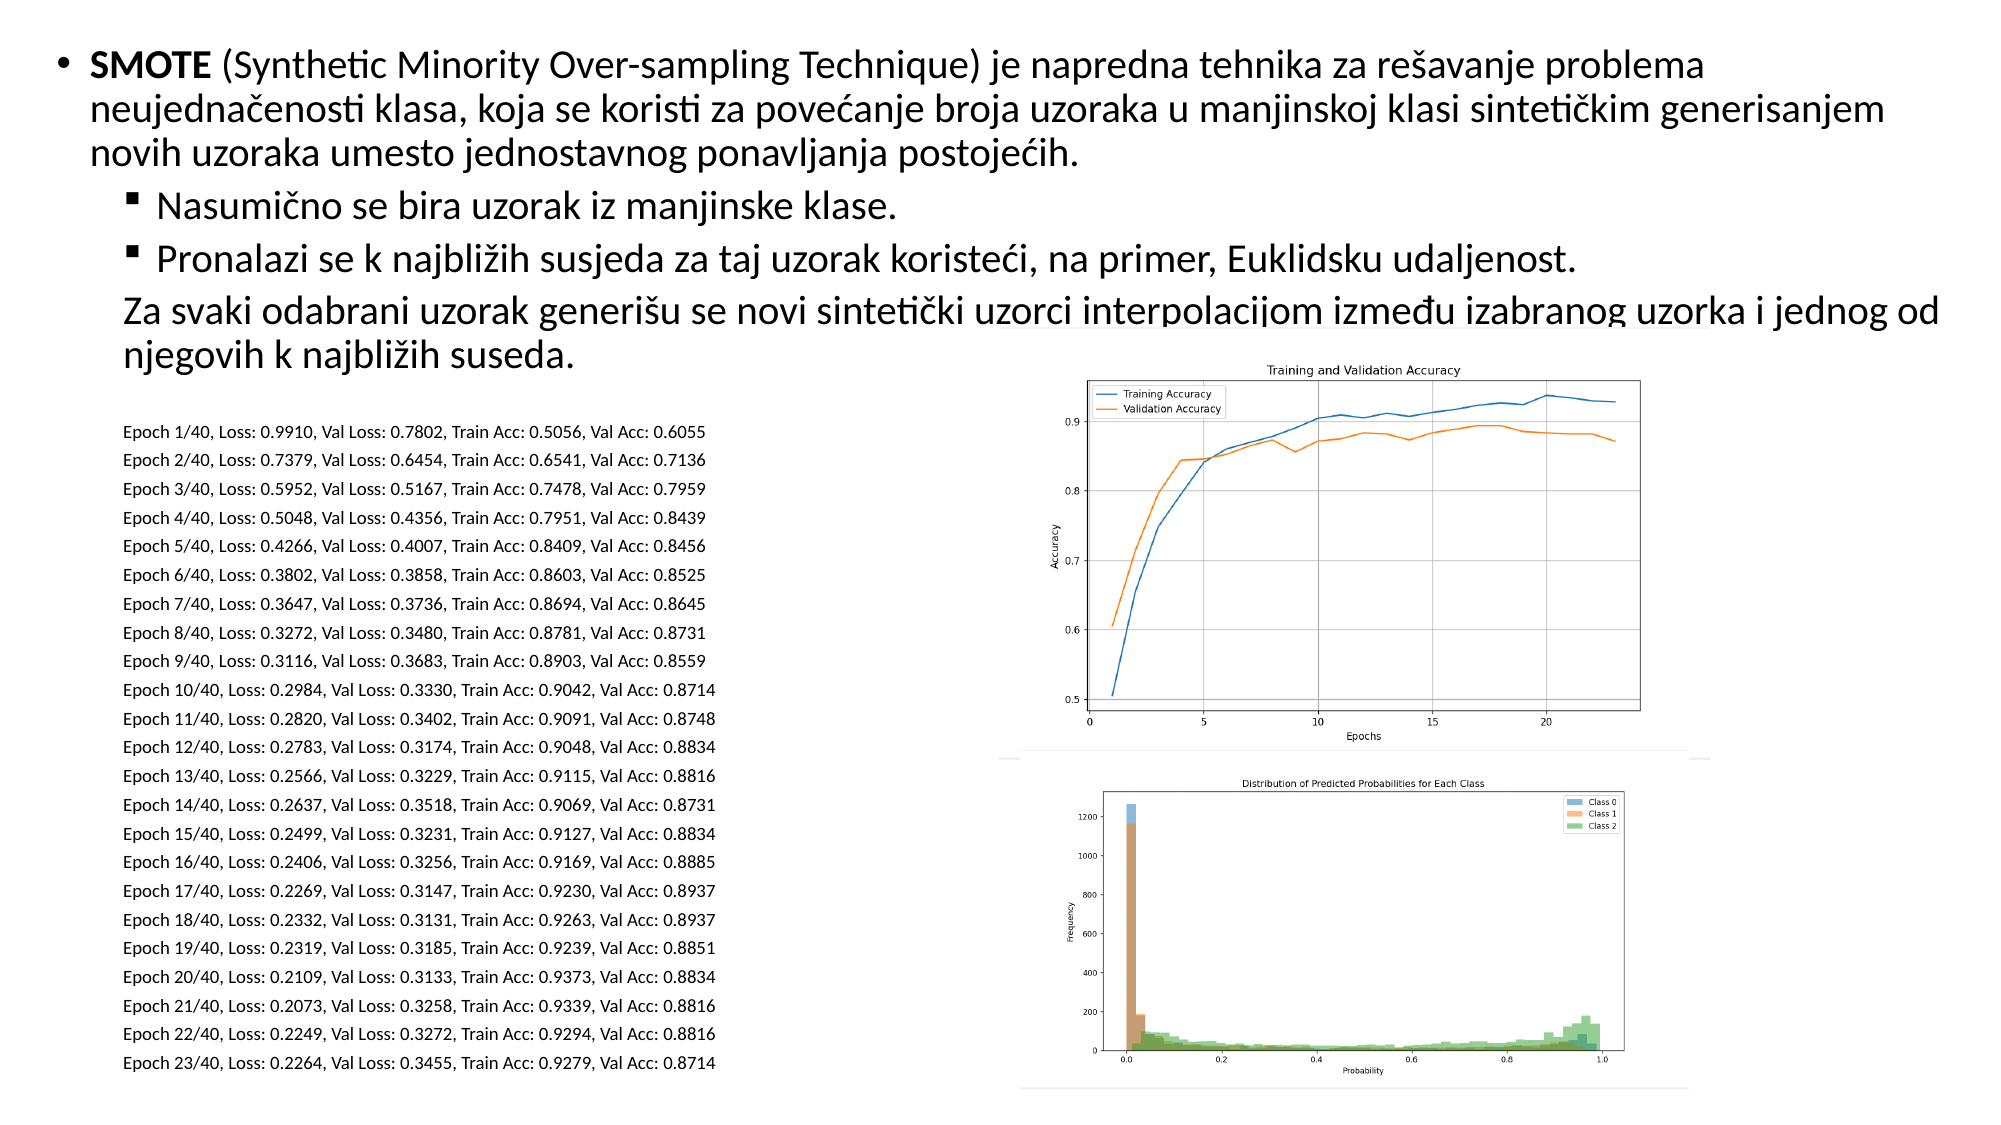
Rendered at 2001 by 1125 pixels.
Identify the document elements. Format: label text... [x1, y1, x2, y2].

list SMOTE (Synthetic Minority Over-sampling Technique) je napredna tehnika za rešavanje problema neujednačenosti klasa, koja se koristi za povećanje broja uzoraka u manjinskoj klasi sintetičkim generisanjem novih uzoraka umesto jednostavnog ponavljanja postojećih. Nasumično se bira uzorak iz manjinske klase. Pronalazi se k najbližih susjeda za taj uzorak koristeći, na primer, Euklidsku udaljenost. Za svaki odabrani uzorak generišu se novi sintetički uzorci interpolacijom između izabranog uzorka i jednog od njegovih k najbližih suseda. Epoch 1/40, Loss: 0.9910, Val Loss: 0.7802, Train Acc: 0.5056, Val Acc: 0.6055 Epoch 2/40, Loss: 0.7379, Val Loss: 0.6454, Train Acc: 0.6541, Val Acc: 0.7136 Epoch 3/40, Loss: 0.5952, Val Loss: 0.5167, Train Acc: 0.7478, Val Acc: 0.7959 Epoch 4/40, Loss: 0.5048, Val Loss: 0.4356, Train Acc: 0.7951, Val Acc: 0.8439 Epoch 5/40, Loss: 0.4266, Val Loss: 0.4007, Train Acc: 0.8409, Val Acc: 0.8456 Epoch 6/40, Loss: 0.3802, Val Loss: 0.3858, Train Acc: 0.8603, Val Acc: 0.8525 Epoch 7/40, Loss: 0.3647, Val Loss: 0.3736, Train Acc: 0.8694, Val Acc: 0.8645 Epoch 8/40, Loss: 0.3272, Val Loss: 0.3480, Train Acc: 0.8781, Val Acc: 0.8731 Epoch 9/40, Loss: 0.3116, Val Loss: 0.3683, Train Acc: 0.8903, Val Acc: 0.8559 Epoch 10/40, Loss: 0.2984, Val Loss: 0.3330, Train Acc: 0.9042, Val Acc: 0.8714 Epoch 11/40, Loss: 0.2820, Val Loss: 0.3402, Train Acc: 0.9091, Val Acc: 0.8748 Epoch 12/40, Loss: 0.2783, Val Loss: 0.3174, Train Acc: 0.9048, Val Acc: 0.8834 Epoch 13/40, Loss: 0.2566, Val Loss: 0.3229, Train Acc: 0.9115, Val Acc: 0.8816 Epoch 14/40, Loss: 0.2637, Val Loss: 0.3518, Train Acc: 0.9069, Val Acc: 0.8731 Epoch 15/40, Loss: 0.2499, Val Loss: 0.3231, Train Acc: 0.9127, Val Acc: 0.8834 Epoch 16/40, Loss: 0.2406, Val Loss: 0.3256, Train Acc: 0.9169, Val Acc: 0.8885 Epoch 17/40, Loss: 0.2269, Val Loss: 0.3147, Train Acc: 0.9230, Val Acc: 0.8937 Epoch 18/40, Loss: 0.2332, Val Loss: 0.3131, Train Acc: 0.9263, Val Acc: 0.8937 Epoch 19/40, Loss: 0.2319, Val Loss: 0.3185, Train Acc: 0.9239, Val Acc: 0.8851 Epoch 20/40, Loss: 0.2109, Val Loss: 0.3133, Train Acc: 0.9373, Val Acc: 0.8834 Epoch 21/40, Loss: 0.2073, Val Loss: 0.3258, Train Acc: 0.9339, Val Acc: 0.8816 Epoch 22/40, Loss: 0.2249, Val Loss: 0.3272, Train Acc: 0.9294, Val Acc: 0.8816 Epoch 23/40, Loss: 0.2264, Val Loss: 0.3455, Train Acc: 0.9279, Val Acc: 0.8714 [41, 35, 1963, 1092]
picture [999, 327, 1710, 1089]
